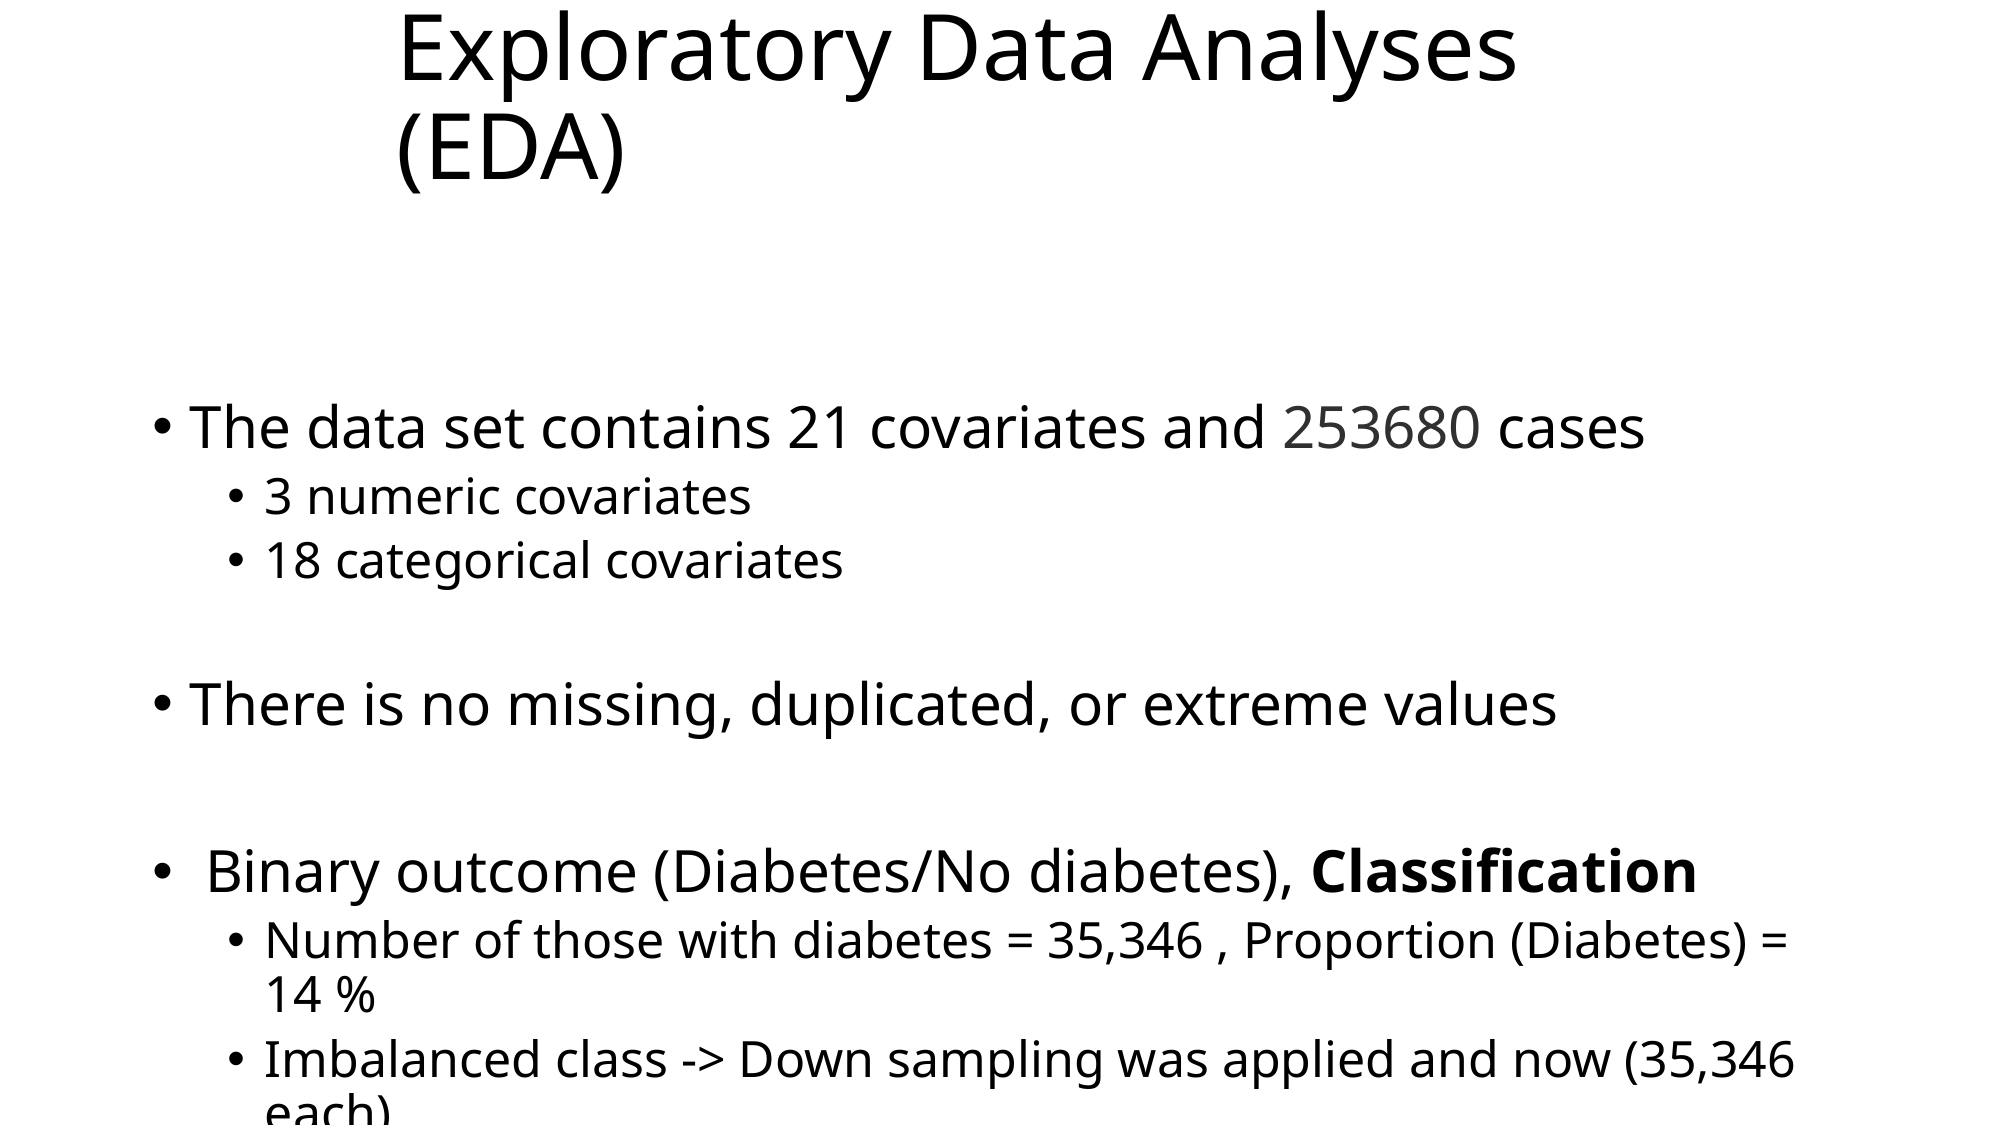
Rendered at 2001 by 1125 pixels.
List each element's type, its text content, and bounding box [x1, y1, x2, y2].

list The data set contains 21 covariates and 253680 cases 3 numeric covariates 18 categorical covariates There is no missing, duplicated, or extreme values Binary outcome (Diabetes/No diabetes), Classification Number of those with diabetes = 35,346 , Proportion (Diabetes) = 14 % Imbalanced class -> Down sampling was applied and now (35,346 each) [137, 299, 1863, 1113]
title Exploratory Data Analyses (EDA) [381, 38, 1619, 272]
